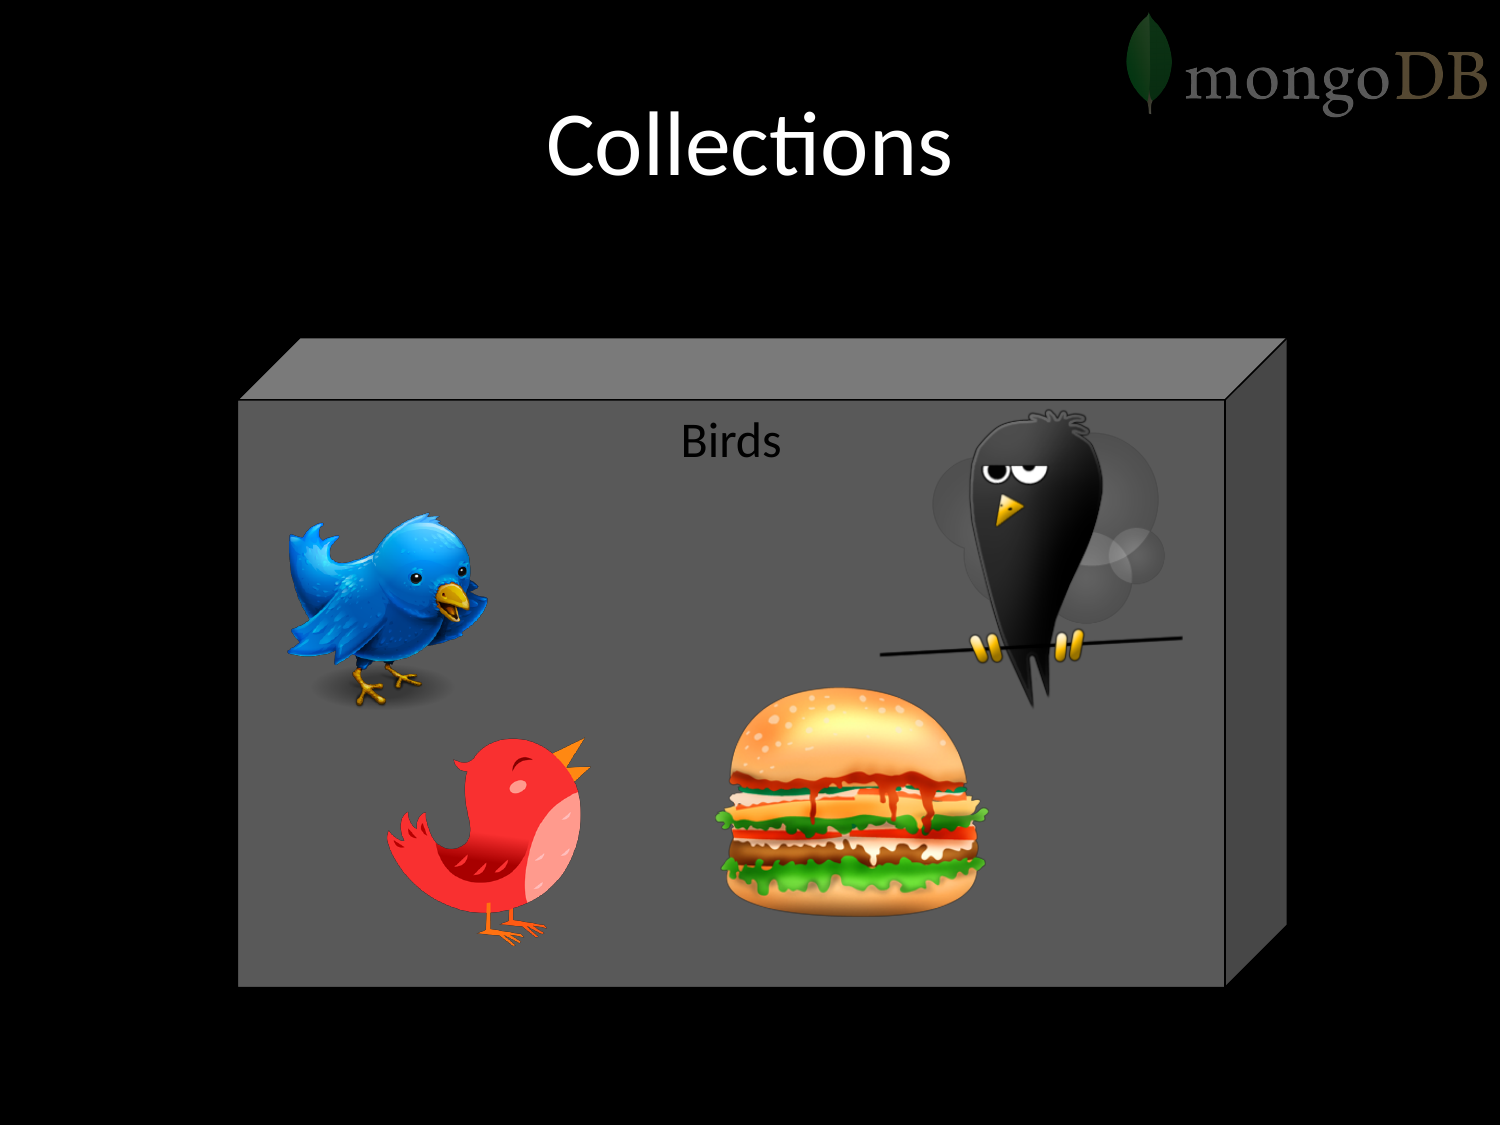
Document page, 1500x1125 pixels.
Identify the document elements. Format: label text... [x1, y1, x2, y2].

text_box Birds [236, 336, 1289, 989]
title Collections [75, 45, 1425, 233]
picture [712, 399, 1188, 942]
picture [387, 737, 591, 946]
picture [287, 512, 488, 713]
picture [1112, 0, 1500, 130]
